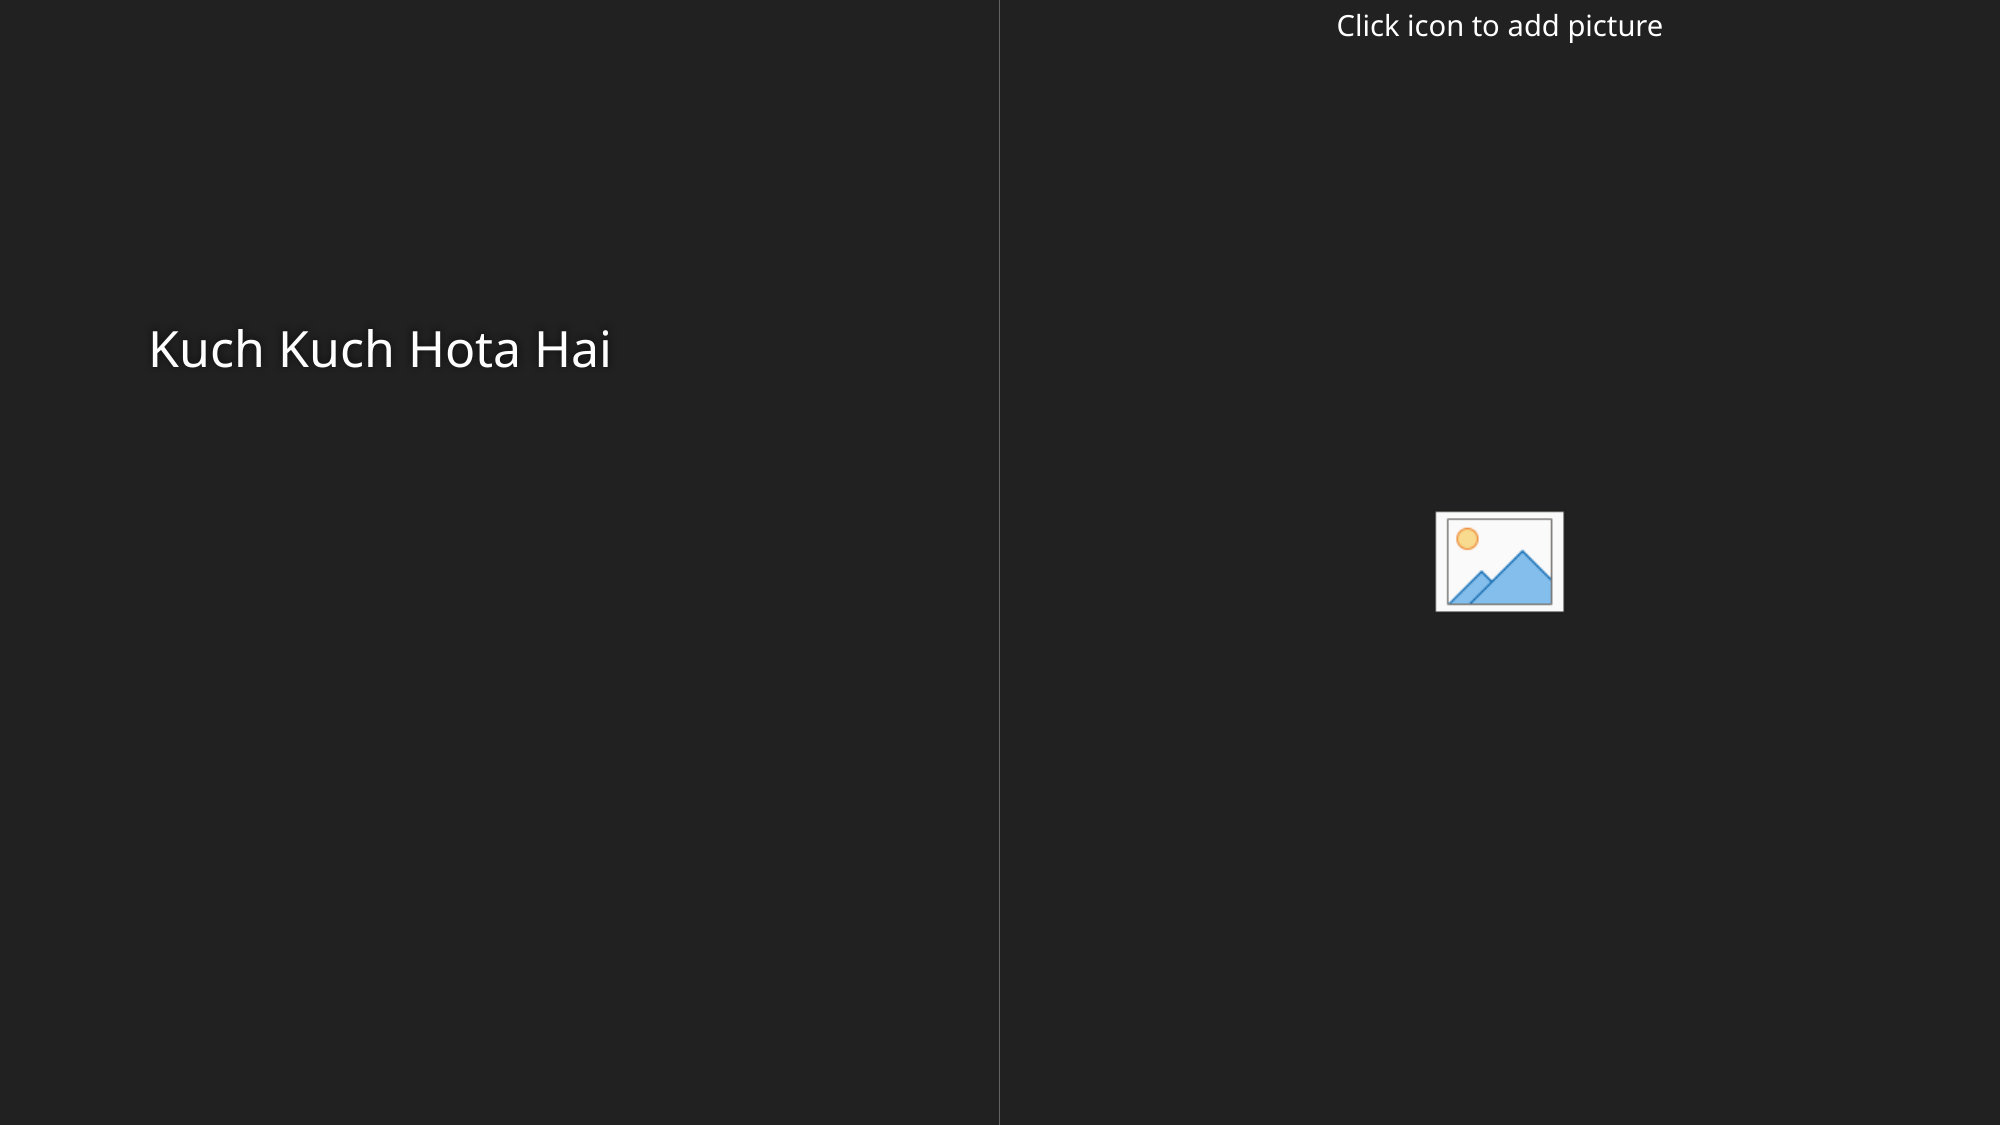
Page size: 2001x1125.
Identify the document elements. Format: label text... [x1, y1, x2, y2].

title Kuch Kuch Hota Hai [133, 119, 930, 385]
picture [1000, 0, 2000, 1125]
